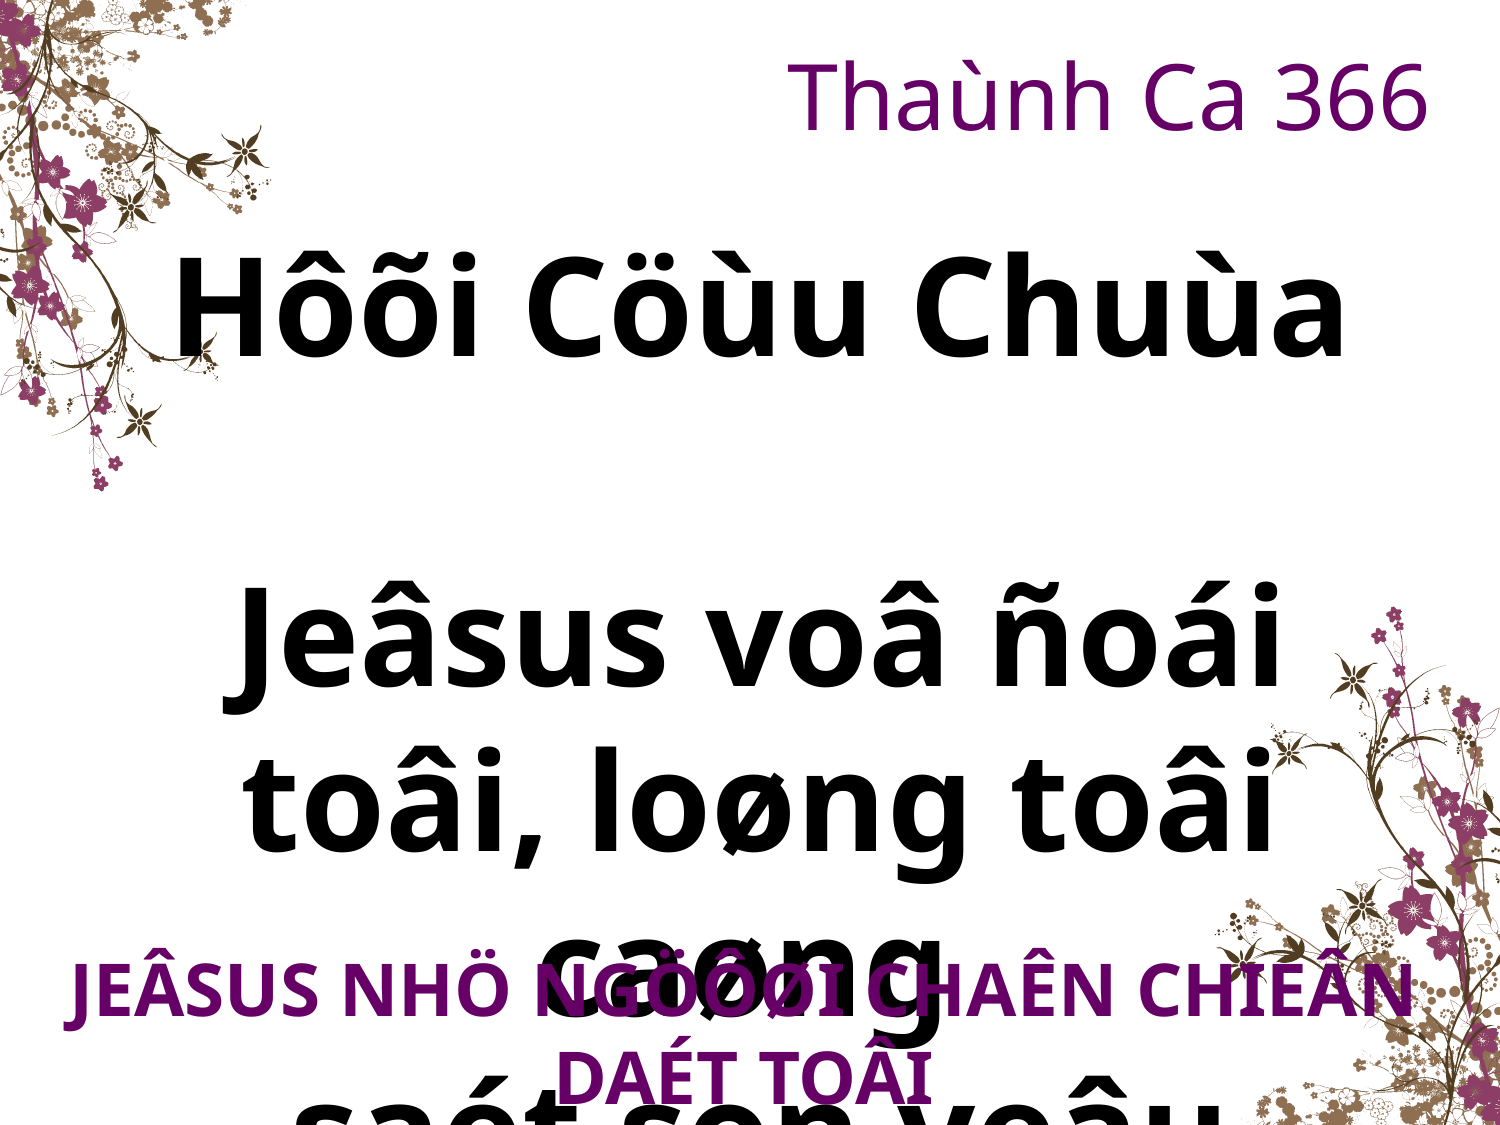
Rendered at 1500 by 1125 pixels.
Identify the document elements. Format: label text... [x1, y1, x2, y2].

picture [1376, 398, 1500, 1125]
picture [0, 0, 282, 689]
text_box JEÂSUS NHÖ NGÖÔØI CHAÊN CHIEÂN DAÉT TOÂI [0, 975, 1488, 1088]
text_box Hôõi Cöùu Chuùa Jeâsus voâ ñoái toâi, loøng toâi caøng saét son yeâu Ngaøi. [144, 211, 1376, 975]
text_box Thaùnh Ca 366 [737, 37, 1482, 150]
text_box Hôõi Cöùu Chuùa Jeâsus voâ ñoái toâi, loøng toâi caøng saét son yeâu Ngaøi. [144, 1088, 1376, 1125]
